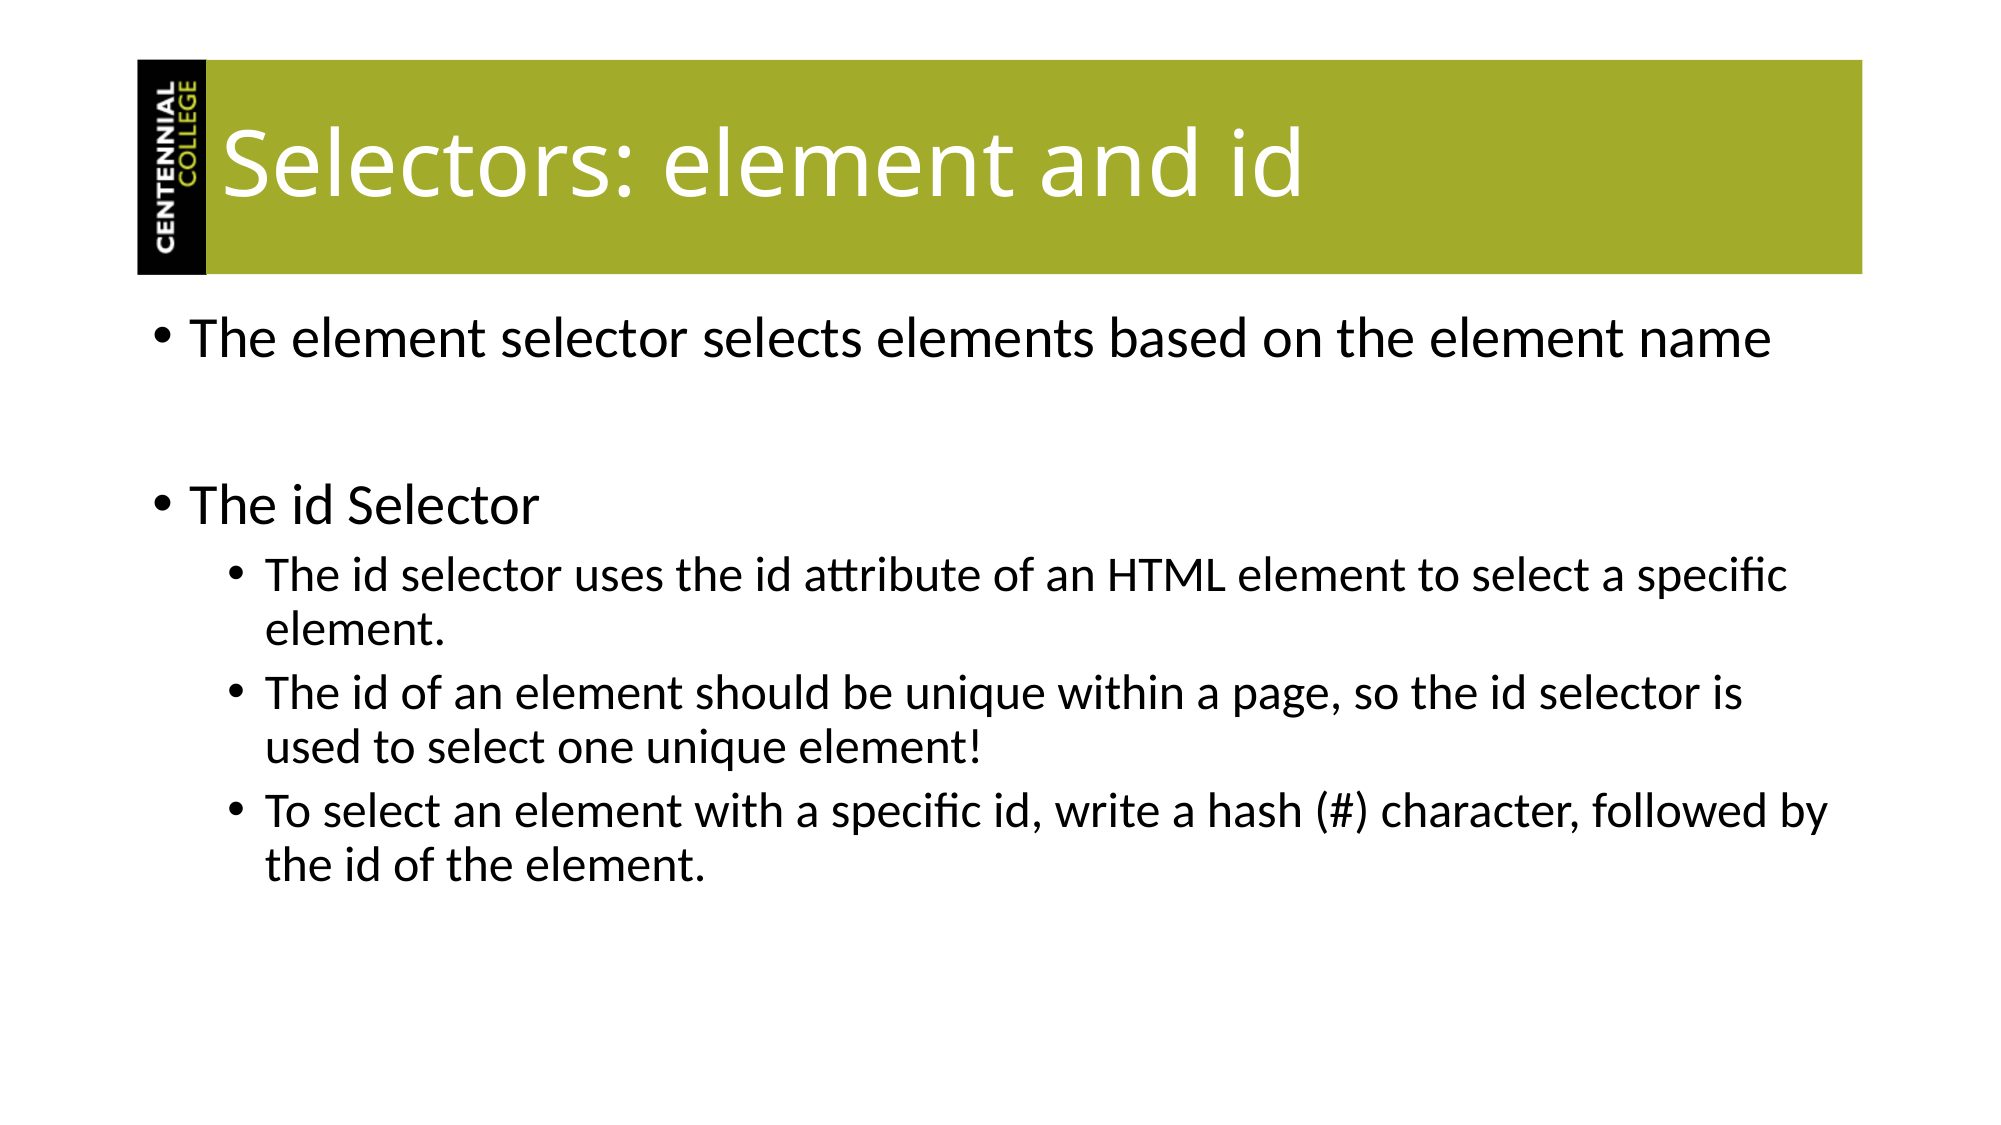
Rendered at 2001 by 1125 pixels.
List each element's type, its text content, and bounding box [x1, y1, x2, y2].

list The element selector selects elements based on the element name The id Selector The id selector uses the id attribute of an HTML element to select a specific element. The id of an element should be unique within a page, so the id selector is used to select one unique element! To select an element with a specific id, write a hash (#) character, followed by the id of the element. [137, 299, 1863, 1014]
picture [138, 60, 206, 274]
title Selectors: element and id [206, 59, 1863, 275]
